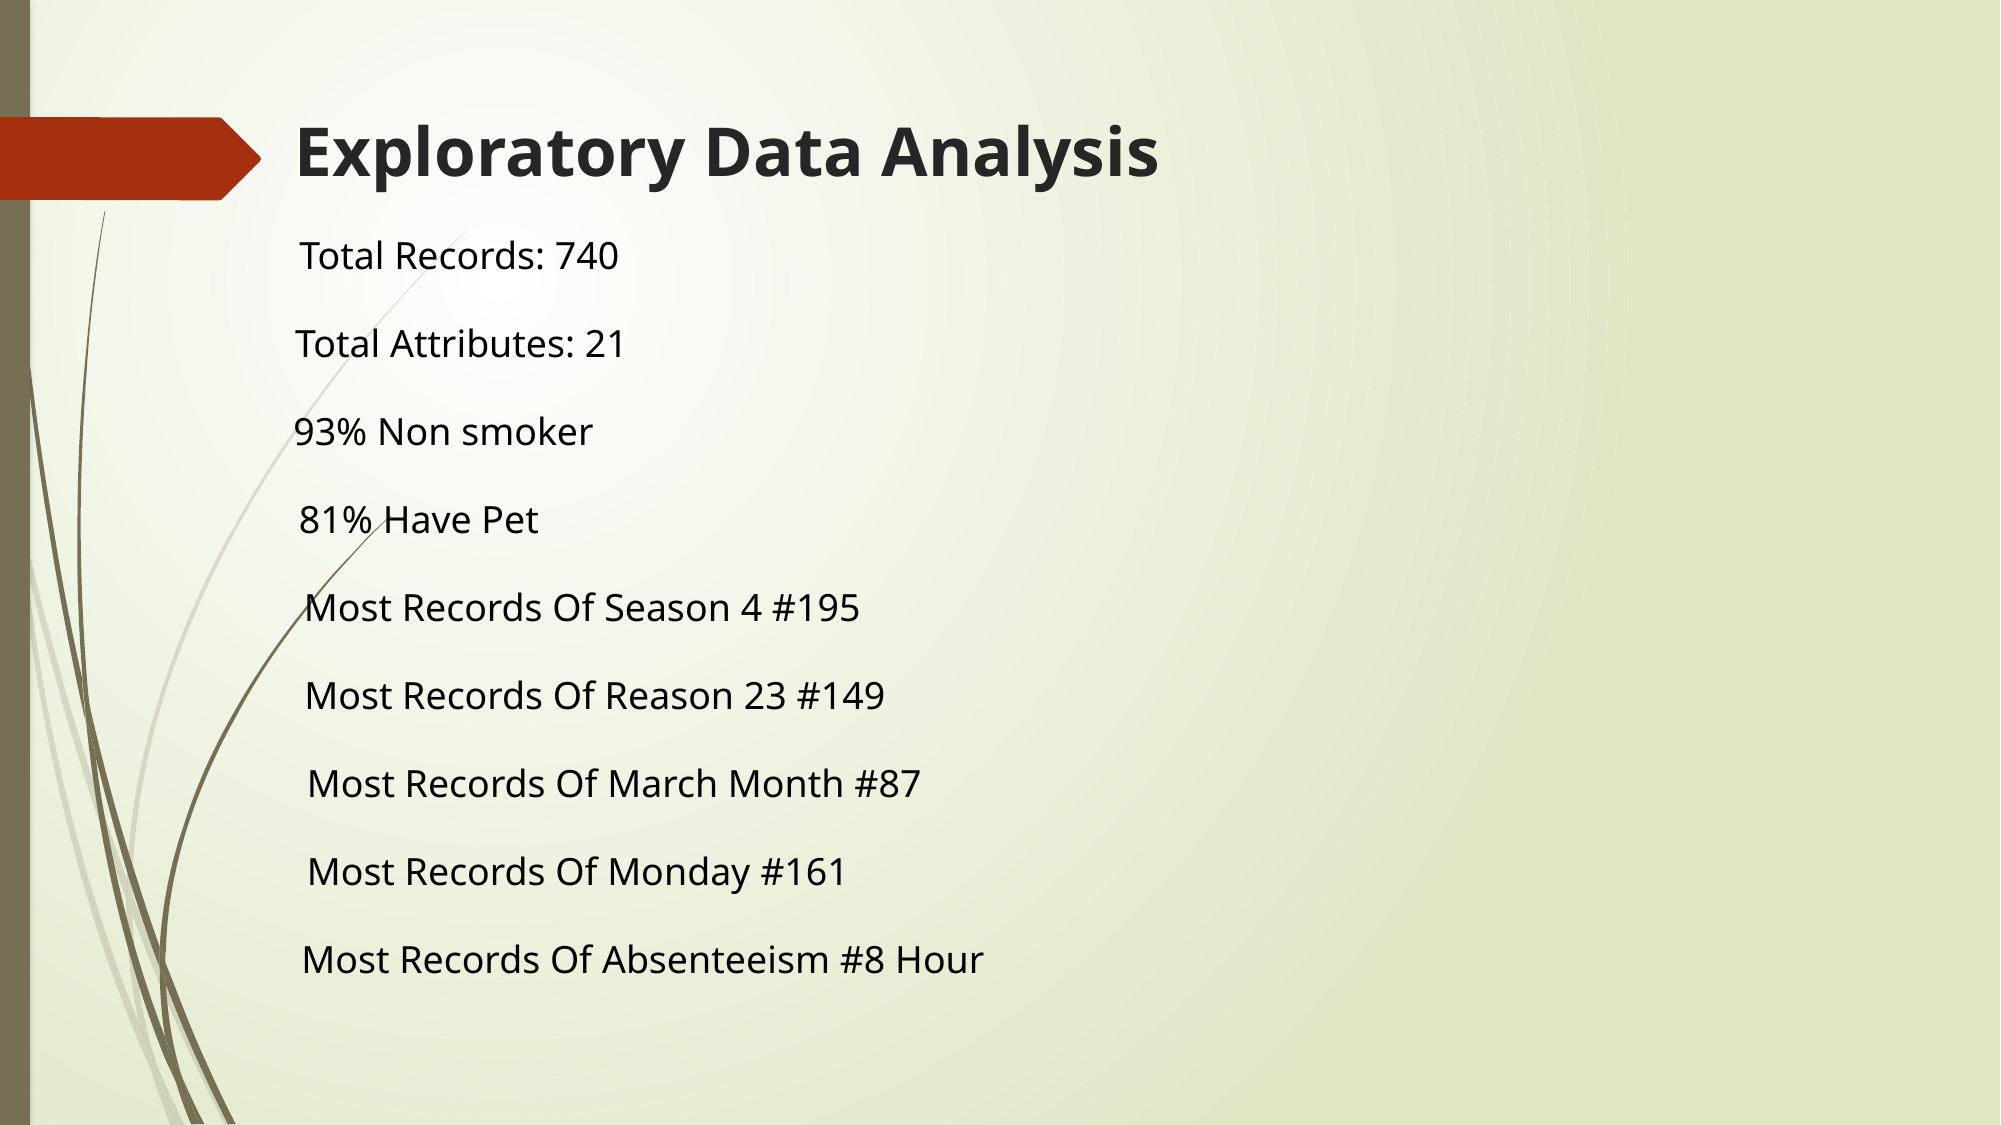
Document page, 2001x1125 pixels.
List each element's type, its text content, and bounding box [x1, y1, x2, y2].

text_box Most Records Of Absenteeism #8 Hour [286, 928, 1000, 989]
text_box Most Records Of Season 4 #195 [289, 576, 877, 637]
text_box Total Attributes: 21 [280, 312, 644, 373]
text_box Most Records Of Monday #161 [292, 840, 865, 901]
text_box 93% Non smoker [278, 400, 609, 461]
text_box 81% Have Pet [284, 488, 555, 549]
text_box Most Records Of Reason 23 #149 [289, 664, 901, 725]
title Exploratory Data Analysis [279, 101, 1958, 198]
text_box Total Records: 740 [284, 224, 635, 285]
text_box Most Records Of March Month #87 [292, 752, 938, 813]
